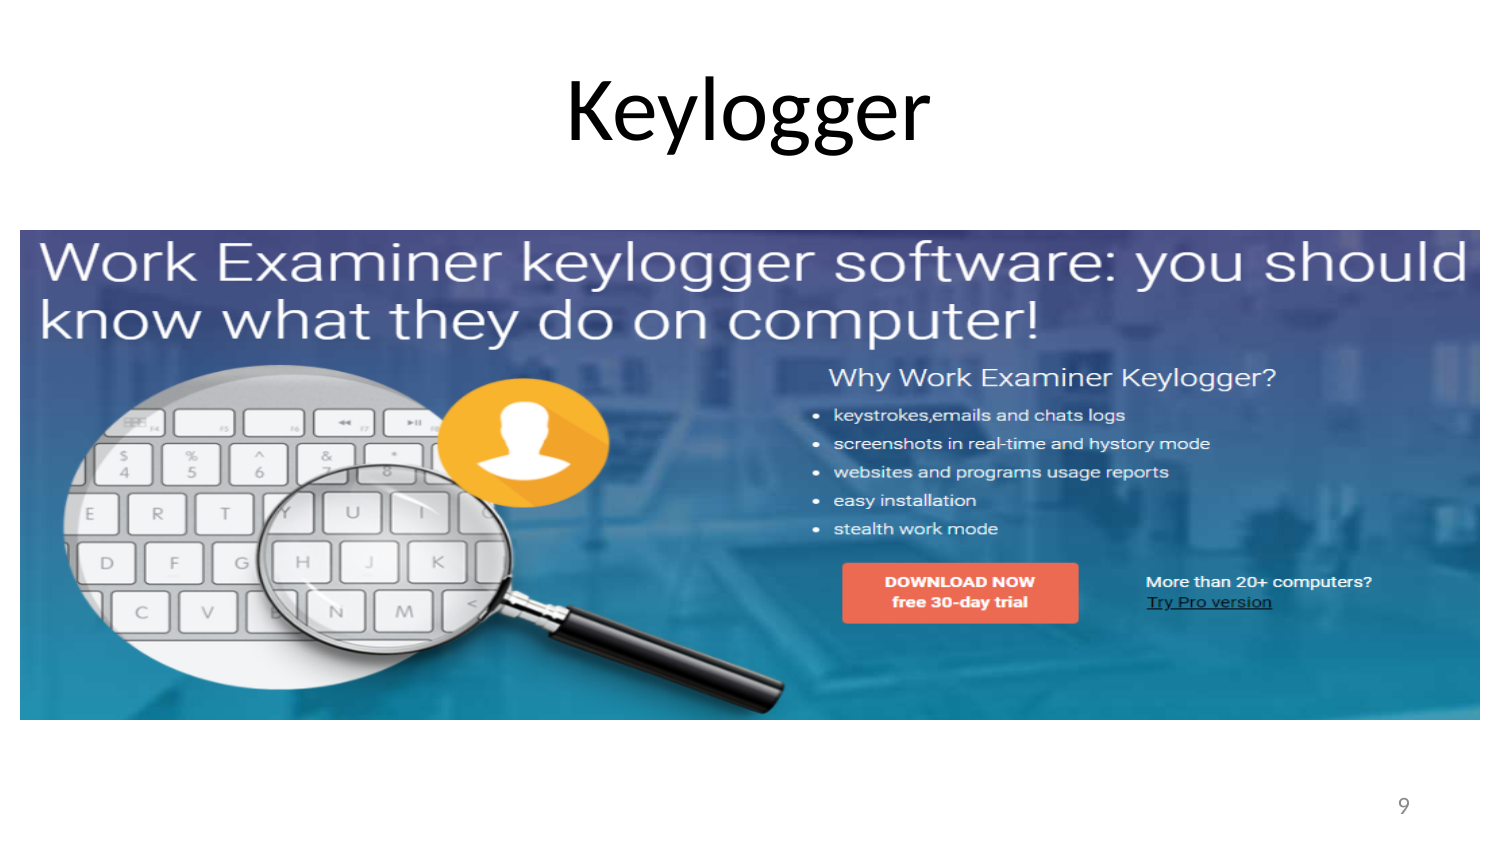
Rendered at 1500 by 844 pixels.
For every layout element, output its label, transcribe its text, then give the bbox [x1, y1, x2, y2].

title Keylogger [75, 33, 1425, 175]
picture [19, 230, 1481, 721]
slide_number 9 [1074, 782, 1425, 827]
